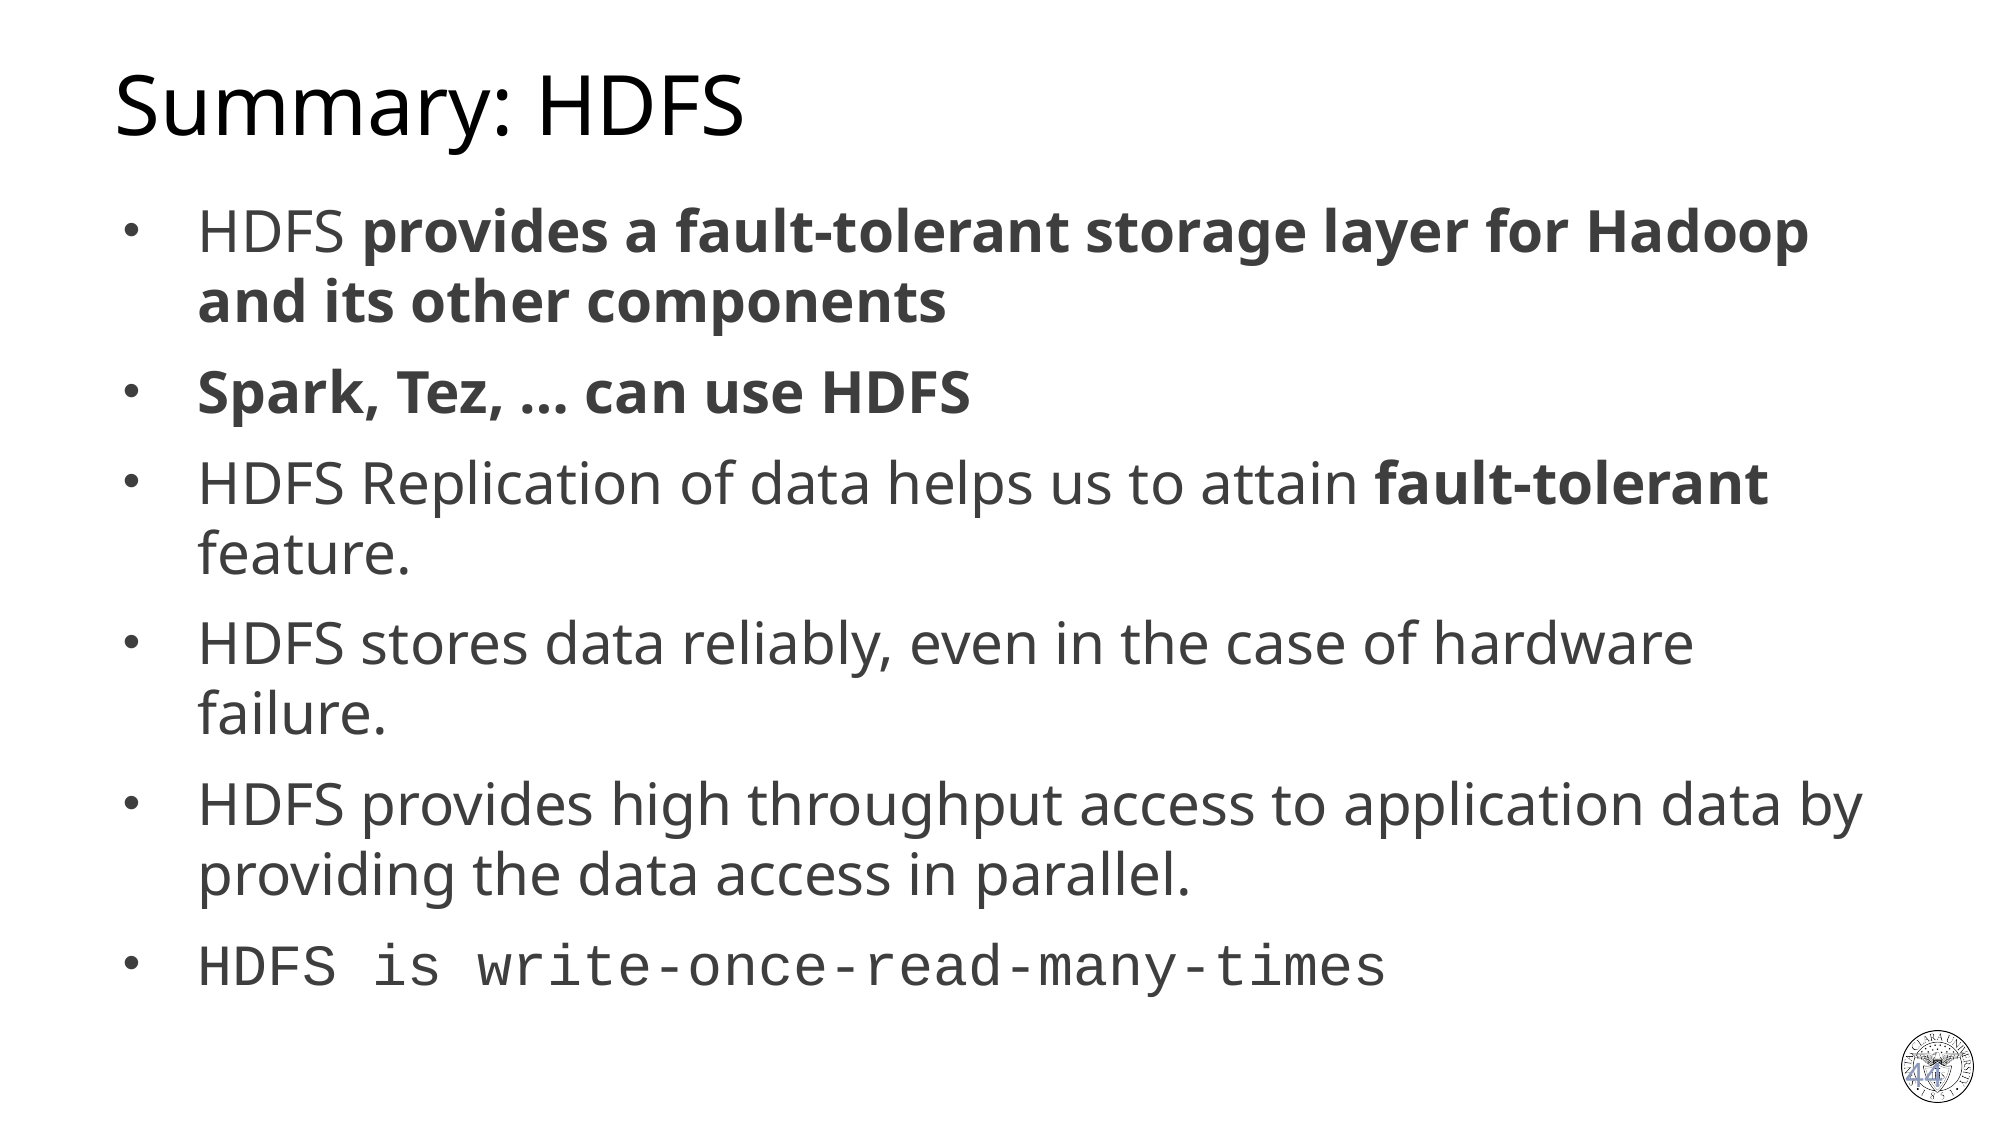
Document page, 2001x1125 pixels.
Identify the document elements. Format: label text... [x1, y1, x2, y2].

slide_number 44 [1890, 1042, 2000, 1103]
picture [1901, 1030, 1974, 1042]
list HDFS provides a fault-tolerant storage layer for Hadoop and its other components Spark, Tez, … can use HDFS HDFS Replication of data helps us to attain fault-tolerant feature. HDFS stores data reliably, even in the case of hardware failure. HDFS provides high throughput access to application data by providing the data access in parallel. HDFS is write-once-read-many-times [99, 187, 1900, 1008]
title Summary: HDFS [99, 38, 1900, 161]
